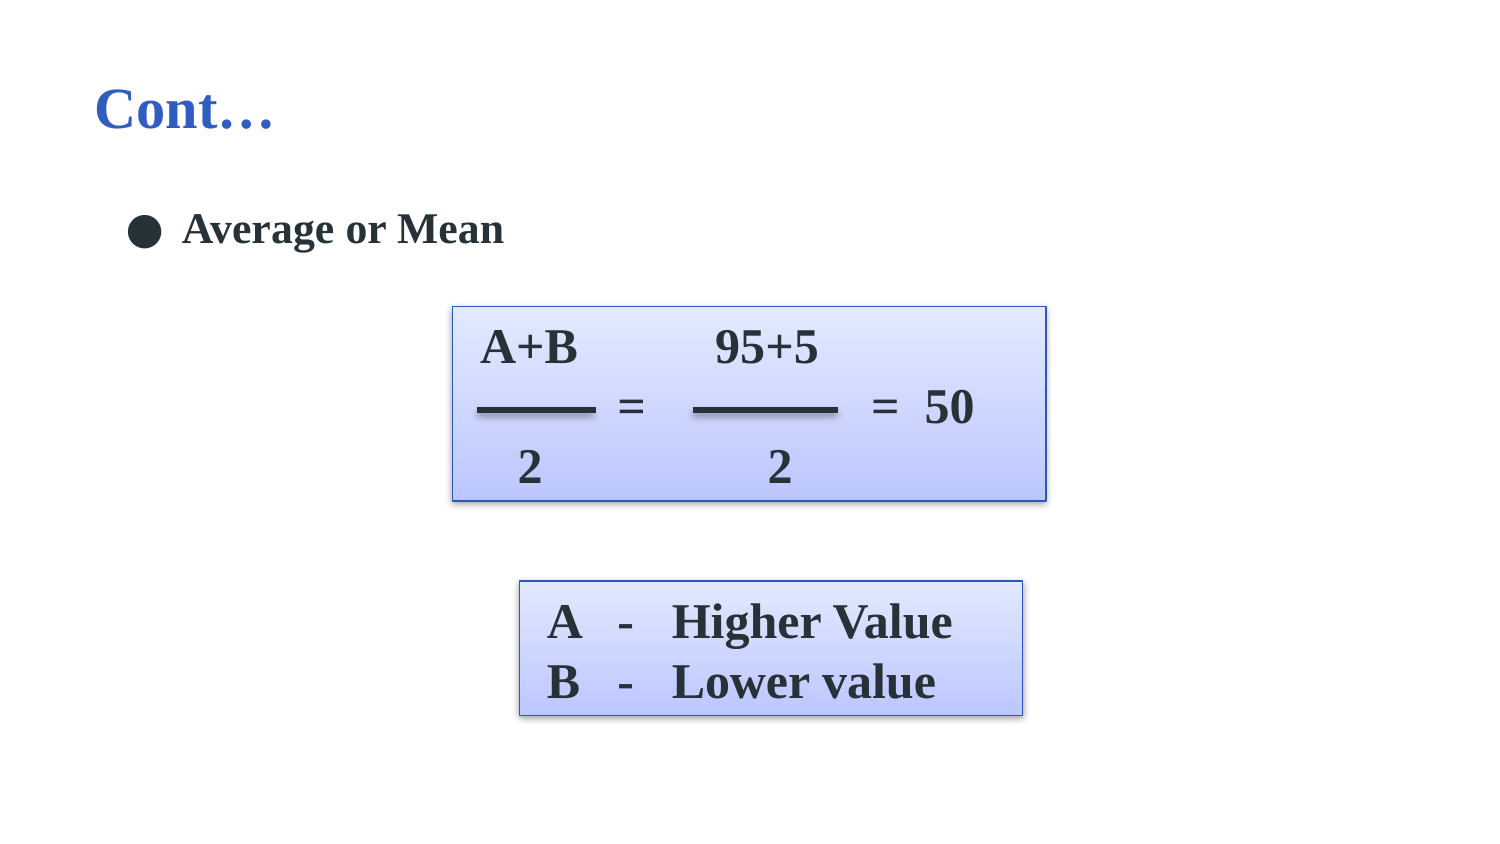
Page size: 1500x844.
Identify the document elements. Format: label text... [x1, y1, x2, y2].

list Average or Mean [91, 185, 1402, 769]
text_box A - Higher Value B - Lower value [519, 580, 1023, 716]
title Cont… [79, 55, 1237, 171]
text_box A+B 95+5 = = 50 2 2 [452, 306, 1047, 502]
